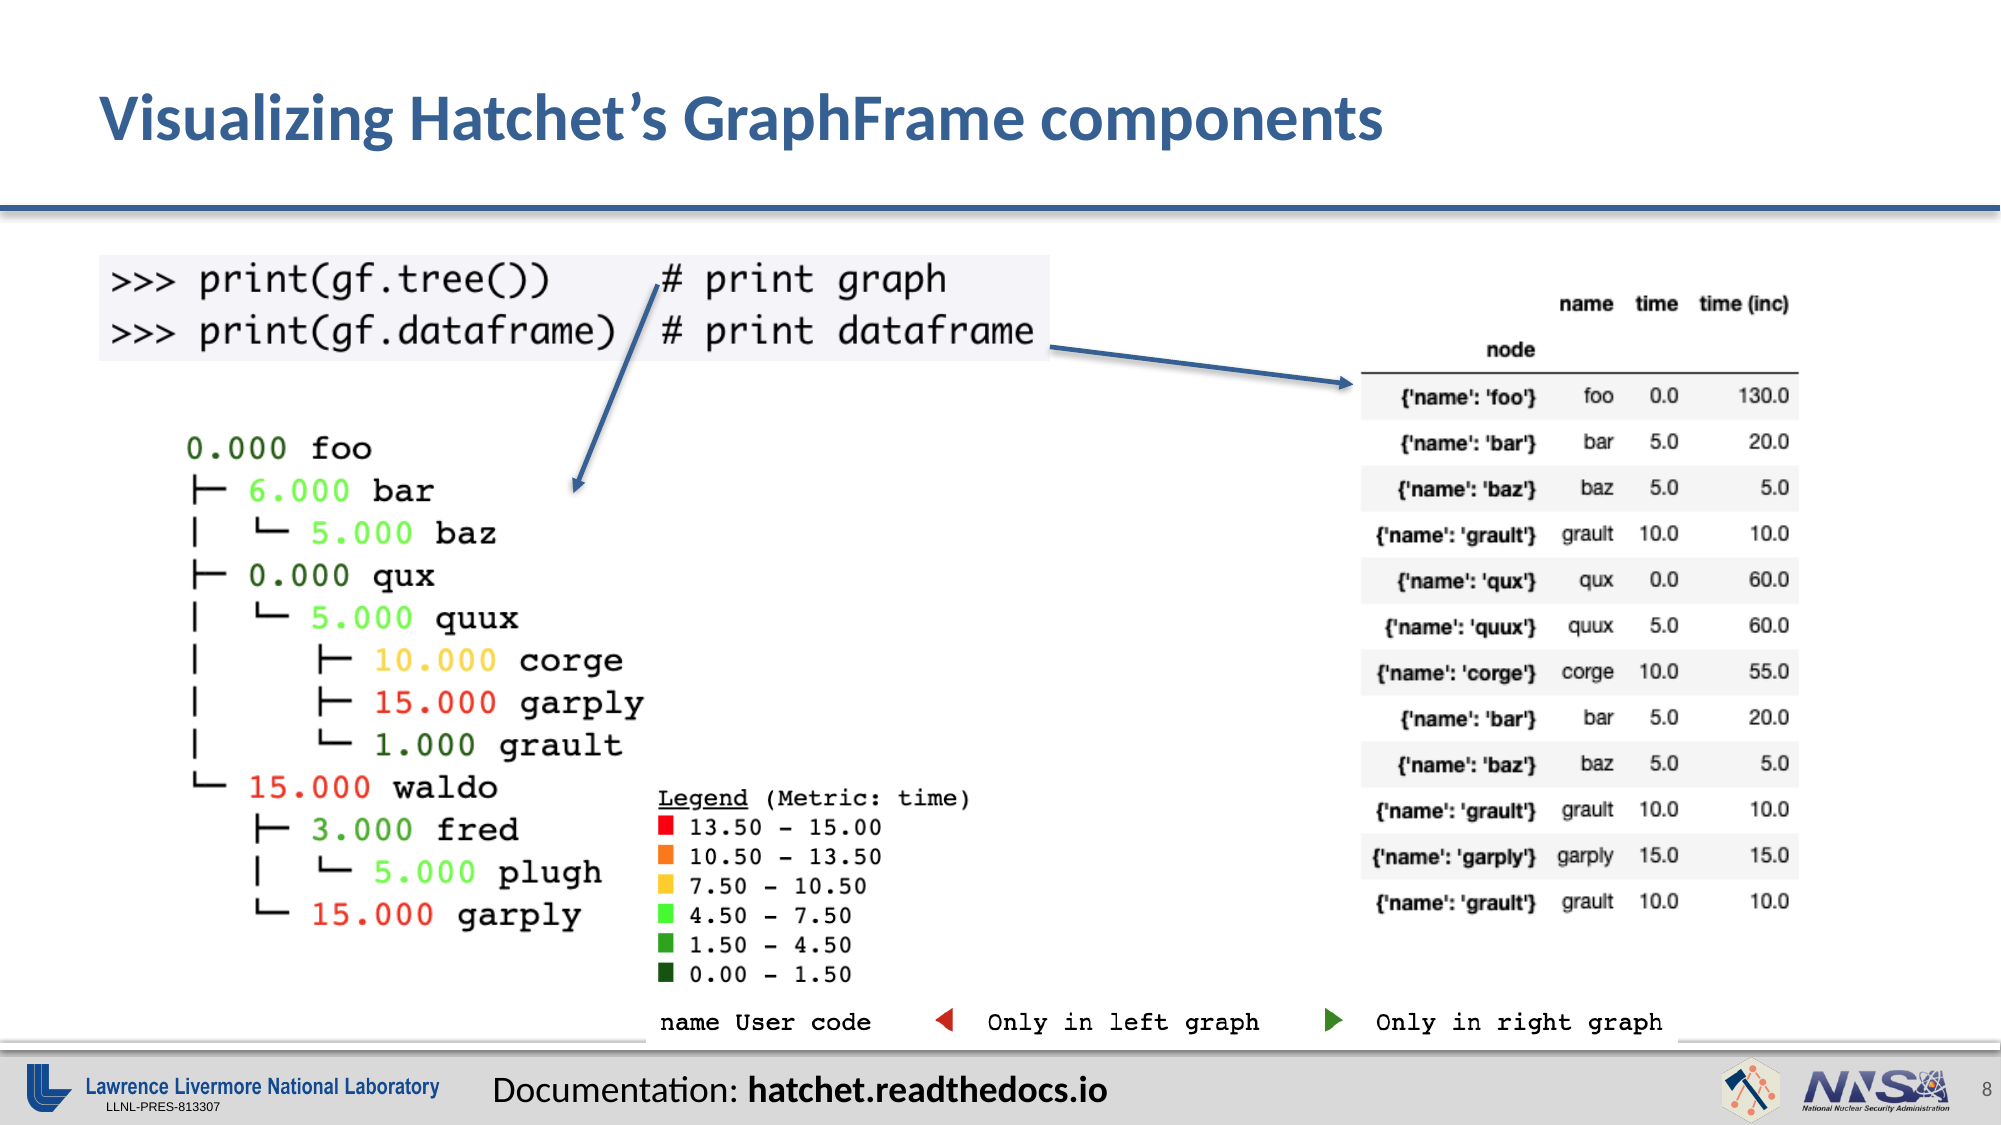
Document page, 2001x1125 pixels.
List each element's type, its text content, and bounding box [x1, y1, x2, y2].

picture [27, 1064, 478, 1112]
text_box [573, 284, 658, 494]
picture [99, 255, 1050, 361]
picture [171, 419, 1678, 1050]
picture [1353, 284, 1811, 936]
title Visualizing Hatchet’s GraphFrame components [99, 36, 1900, 202]
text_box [1049, 346, 1347, 385]
picture [1722, 1057, 1780, 1123]
picture [1795, 1057, 1956, 1119]
